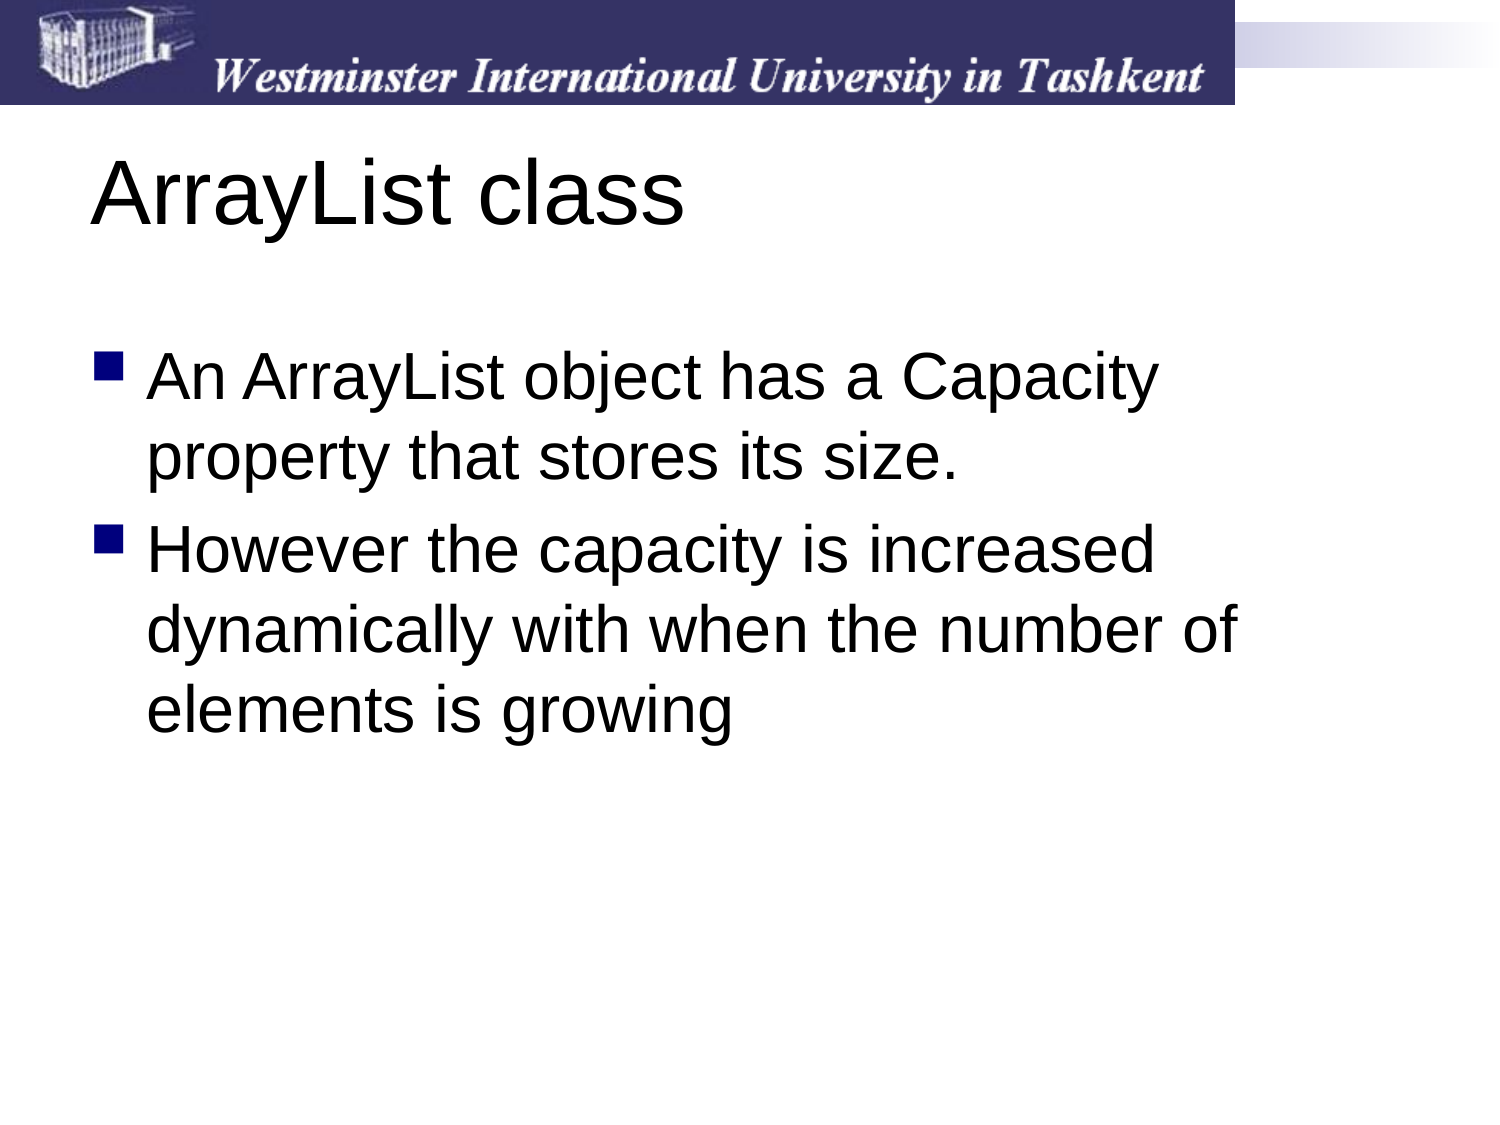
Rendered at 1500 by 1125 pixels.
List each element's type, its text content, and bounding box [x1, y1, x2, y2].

picture [0, 0, 1235, 105]
title ArrayList class [75, 75, 1425, 300]
list An ArrayList object has a Capacity property that stores its size. However the capacity is increased dynamically with when the number of elements is growing [75, 324, 1425, 988]
